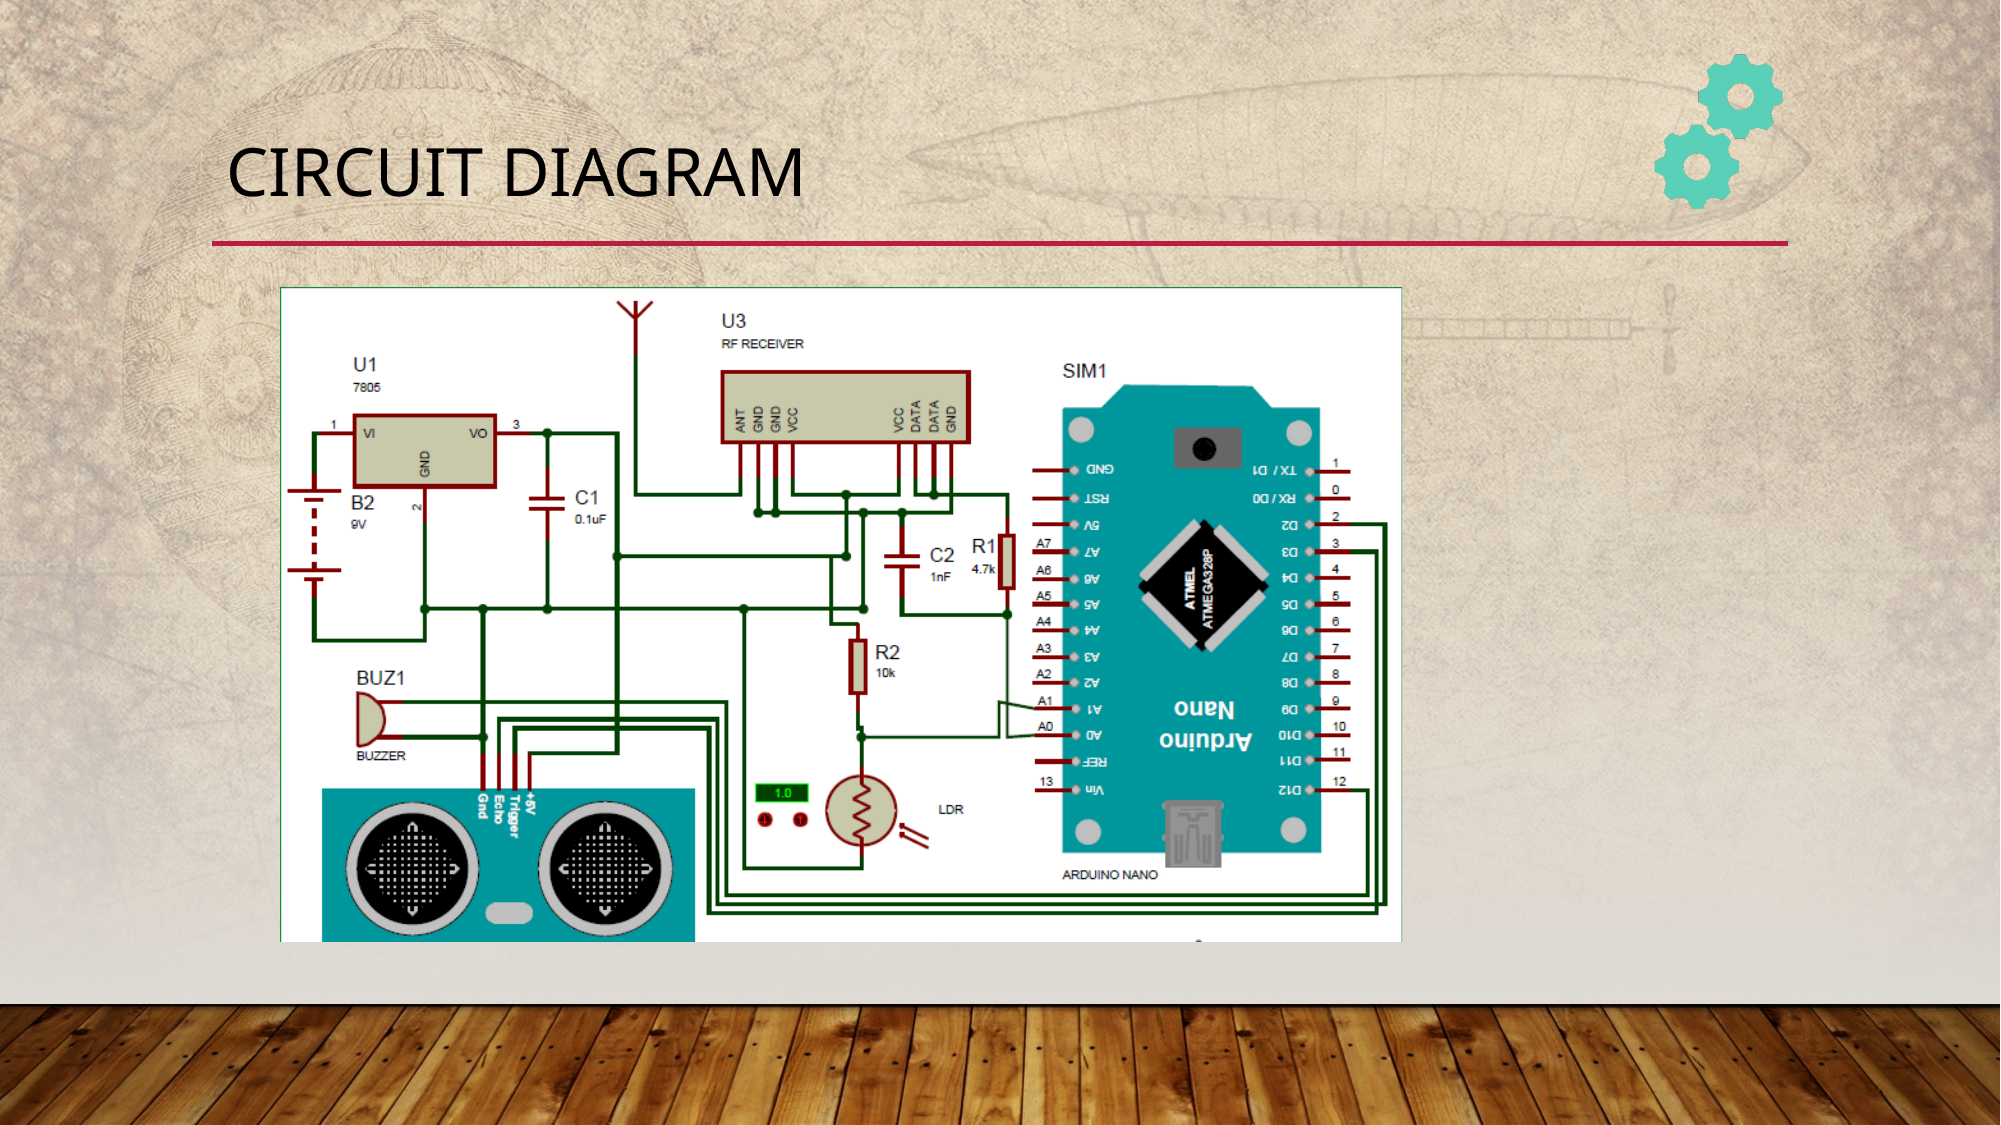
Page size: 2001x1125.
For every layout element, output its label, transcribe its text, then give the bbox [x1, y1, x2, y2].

picture [279, 287, 1403, 943]
picture [1626, 39, 1812, 225]
picture [0, 1004, 2000, 1125]
title CIRCUIT DIAGRAM [211, 131, 1789, 230]
